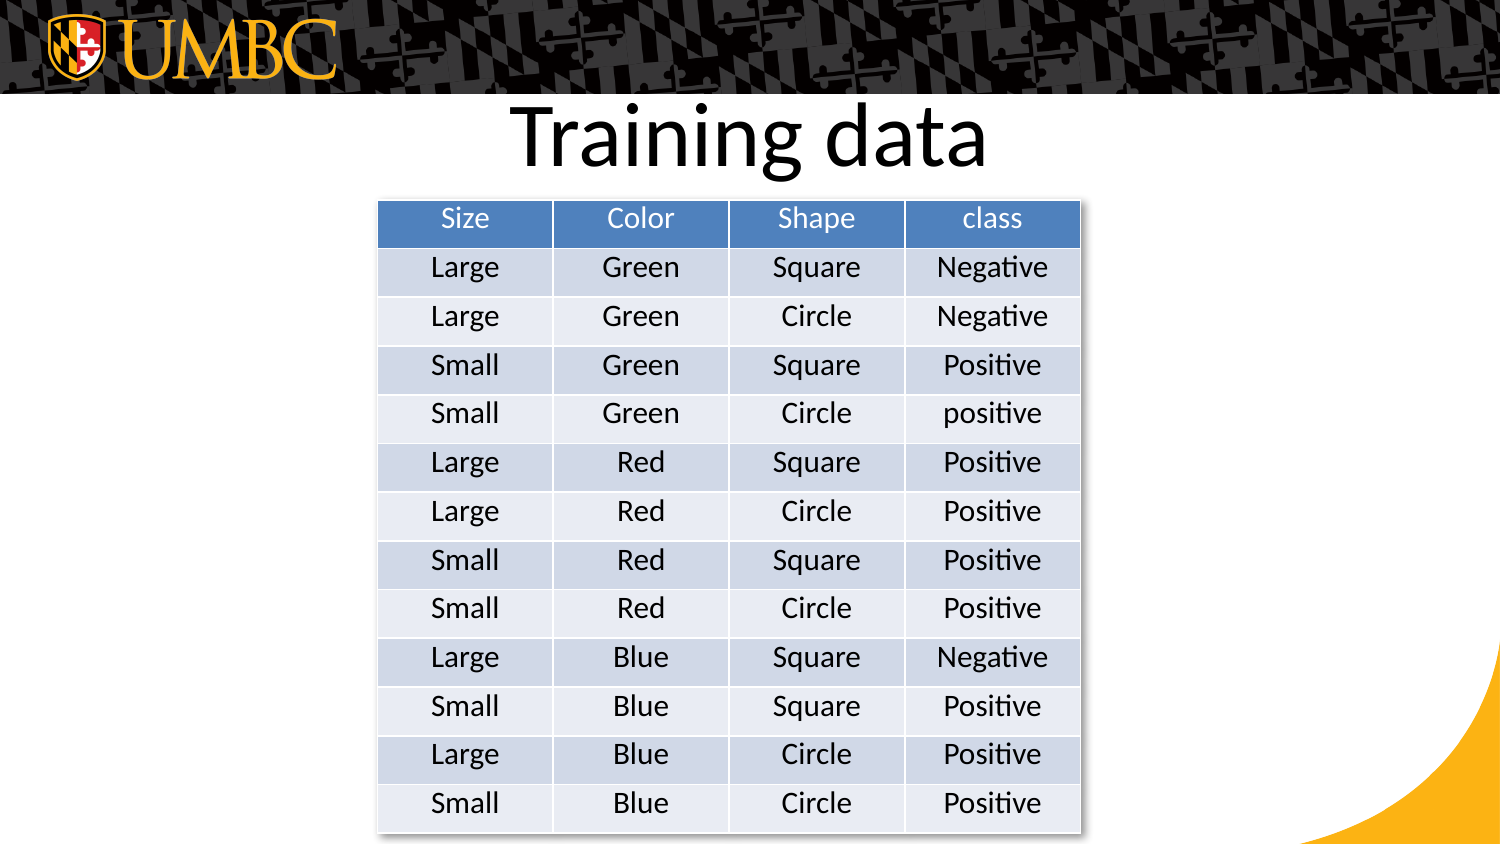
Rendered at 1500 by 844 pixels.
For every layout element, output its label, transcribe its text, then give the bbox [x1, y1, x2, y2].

table_cell Circle [730, 737, 904, 784]
table_cell Positive [906, 590, 1080, 637]
table_cell Red [554, 542, 728, 589]
table_cell Blue [554, 785, 728, 832]
table_cell Negative [906, 298, 1080, 345]
table_cell Negative [906, 249, 1080, 296]
table_cell Square [730, 688, 904, 735]
table_header Size [378, 201, 552, 248]
table_cell Positive [906, 347, 1080, 394]
table_cell Positive [906, 493, 1080, 540]
table_header Shape [730, 201, 904, 248]
table_cell Circle [730, 298, 904, 345]
table_cell Large [378, 249, 552, 296]
picture [1299, 639, 1500, 844]
table_cell Square [730, 249, 904, 296]
picture [0, 0, 1500, 94]
title Training data [271, 59, 1229, 200]
table_cell Square [730, 444, 904, 491]
table_cell Large [378, 737, 552, 784]
table_cell Circle [730, 785, 904, 832]
table_cell Square [730, 639, 904, 686]
table_cell Green [554, 298, 728, 345]
table_cell Small [378, 396, 552, 443]
table_cell Large [378, 444, 552, 491]
table_cell Positive [906, 785, 1080, 832]
table_cell Large [378, 639, 552, 686]
table_cell Green [554, 347, 728, 394]
table_cell Positive [906, 542, 1080, 589]
table_cell Large [378, 493, 552, 540]
table_cell Red [554, 493, 728, 540]
table_header Color [554, 201, 728, 248]
table_cell Square [730, 347, 904, 394]
table_cell Circle [730, 396, 904, 443]
table_cell Red [554, 590, 728, 637]
table_cell Square [730, 542, 904, 589]
table_cell Positive [906, 444, 1080, 491]
table_cell Small [378, 590, 552, 637]
table_cell Small [378, 688, 552, 735]
table_cell positive [906, 396, 1080, 443]
table_cell Large [378, 298, 552, 345]
table_cell Small [378, 542, 552, 589]
table_cell Green [554, 396, 728, 443]
table_cell Negative [906, 639, 1080, 686]
table_cell Blue [554, 737, 728, 784]
table_cell Small [378, 347, 552, 394]
table_cell Positive [906, 688, 1080, 735]
table_cell Red [554, 444, 728, 491]
table_cell Small [378, 785, 552, 832]
table_cell Circle [730, 590, 904, 637]
table_cell Positive [906, 737, 1080, 784]
table_cell Circle [730, 493, 904, 540]
table_header class [906, 201, 1080, 248]
table_cell Blue [554, 639, 728, 686]
table_cell Blue [554, 688, 728, 735]
table_cell Green [554, 249, 728, 296]
